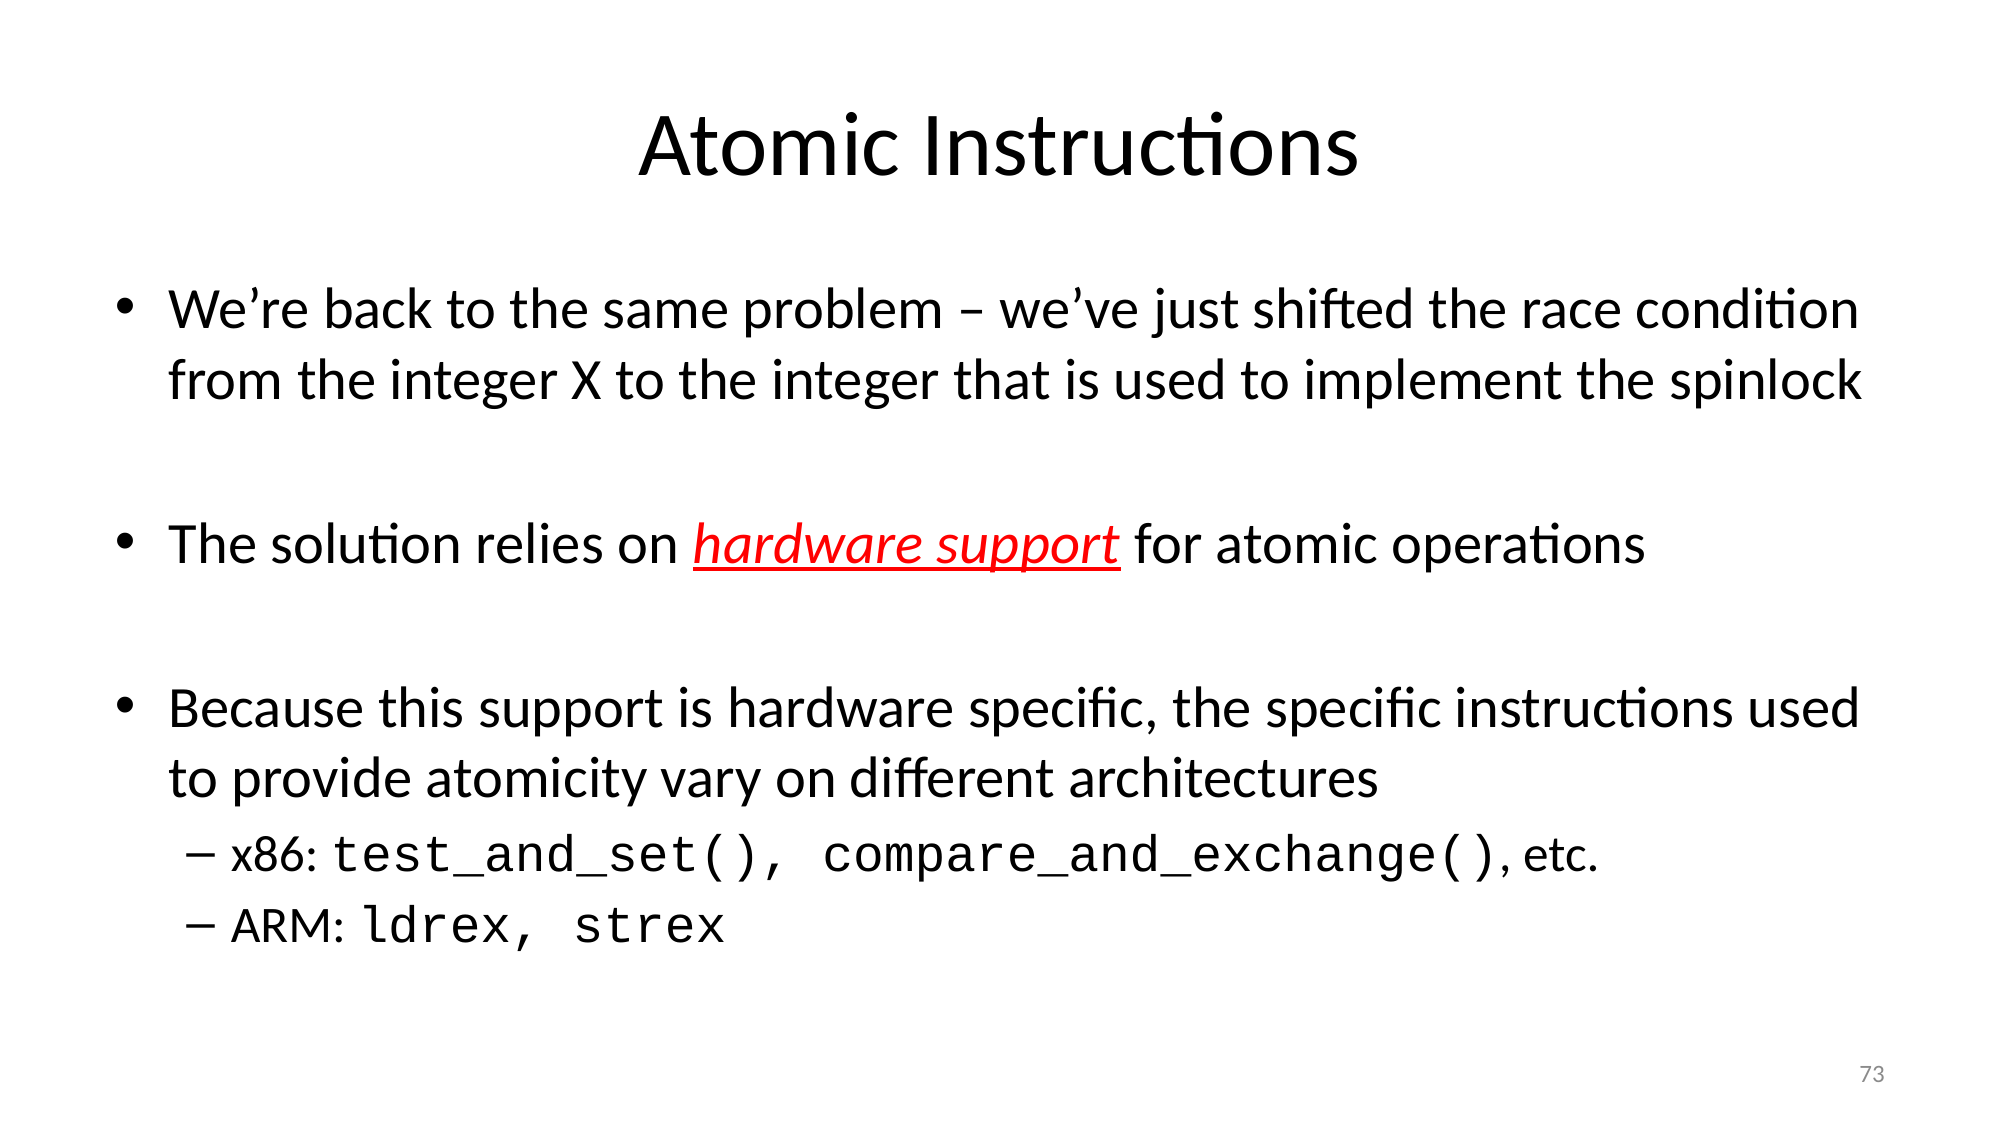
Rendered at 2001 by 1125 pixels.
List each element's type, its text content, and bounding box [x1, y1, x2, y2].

slide_number 73 [1433, 1042, 1900, 1103]
title Atomic Instructions [99, 45, 1900, 233]
list We’re back to the same problem – we’ve just shifted the race condition from the integer X to the integer that is used to implement the spinlock The solution relies on hardware support for atomic operations Because this support is hardware specific, the specific instructions used to provide atomicity vary on different architectures x86: test_and_set(), compare_and_exchange(), etc. ARM: ldrex, strex [99, 262, 1900, 1005]
